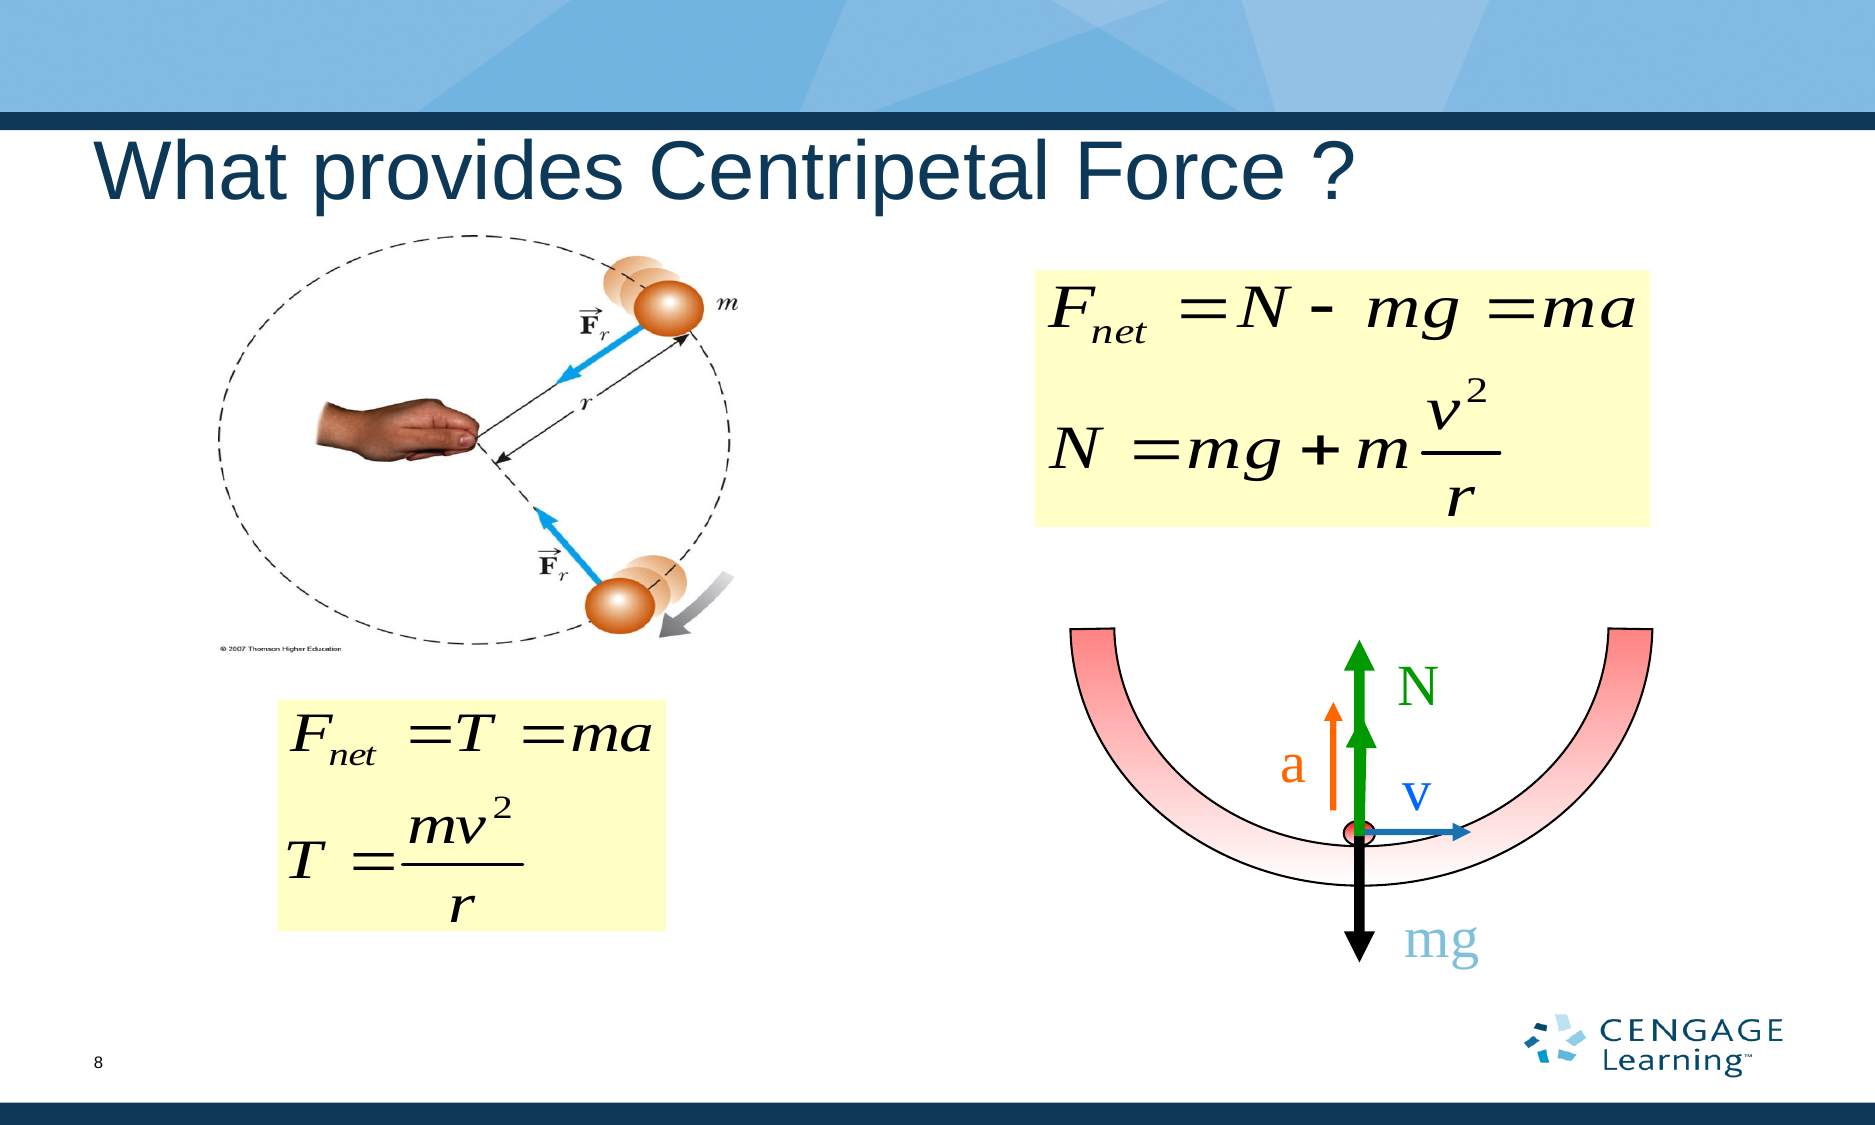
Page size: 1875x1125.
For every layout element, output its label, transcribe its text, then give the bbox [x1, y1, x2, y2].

picture [0, 0, 1875, 112]
text_box [1353, 894, 1366, 963]
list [277, 699, 667, 932]
title What provides Centripetal Force ? [93, 115, 1770, 216]
slide_number 8 [93, 1051, 141, 1090]
text_box mg [1390, 894, 1529, 979]
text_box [1034, 269, 1651, 527]
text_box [1361, 744, 1472, 833]
picture [1494, 990, 1812, 1101]
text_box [1069, 362, 1653, 886]
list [218, 235, 738, 654]
